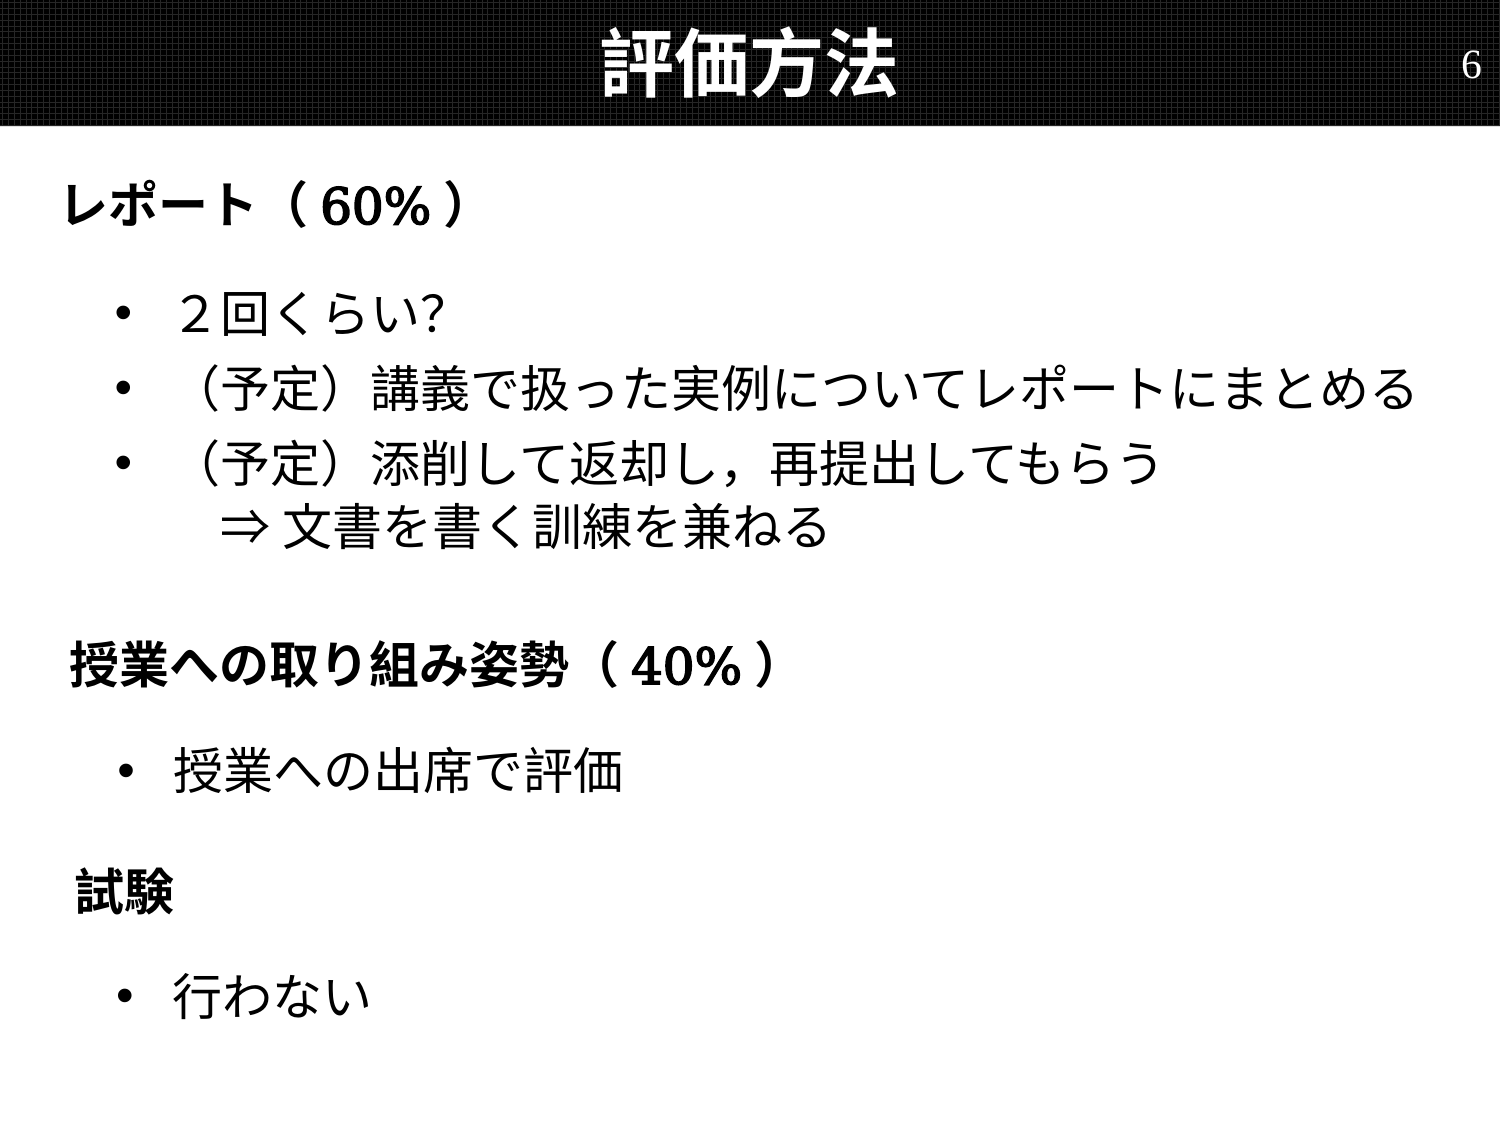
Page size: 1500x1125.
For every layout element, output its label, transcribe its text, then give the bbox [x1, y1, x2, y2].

text_box ２回くらい？ （予定）講義で扱った実例についてレポートにまとめる （予定）添削して返却し，再提出してもらう ⇒ 文書を書く訓練を兼ねる [99, 272, 1456, 563]
slide_number 6 [1406, 31, 1497, 92]
text_box 試験 [59, 852, 190, 928]
text_box 授業への取り組み姿勢（40%） [54, 626, 819, 702]
text_box 行わない [101, 958, 388, 1033]
title 評価方法 [0, 0, 1500, 127]
text_box レポート（60%） [43, 166, 508, 242]
text_box 授業への出席で評価 [102, 732, 639, 808]
